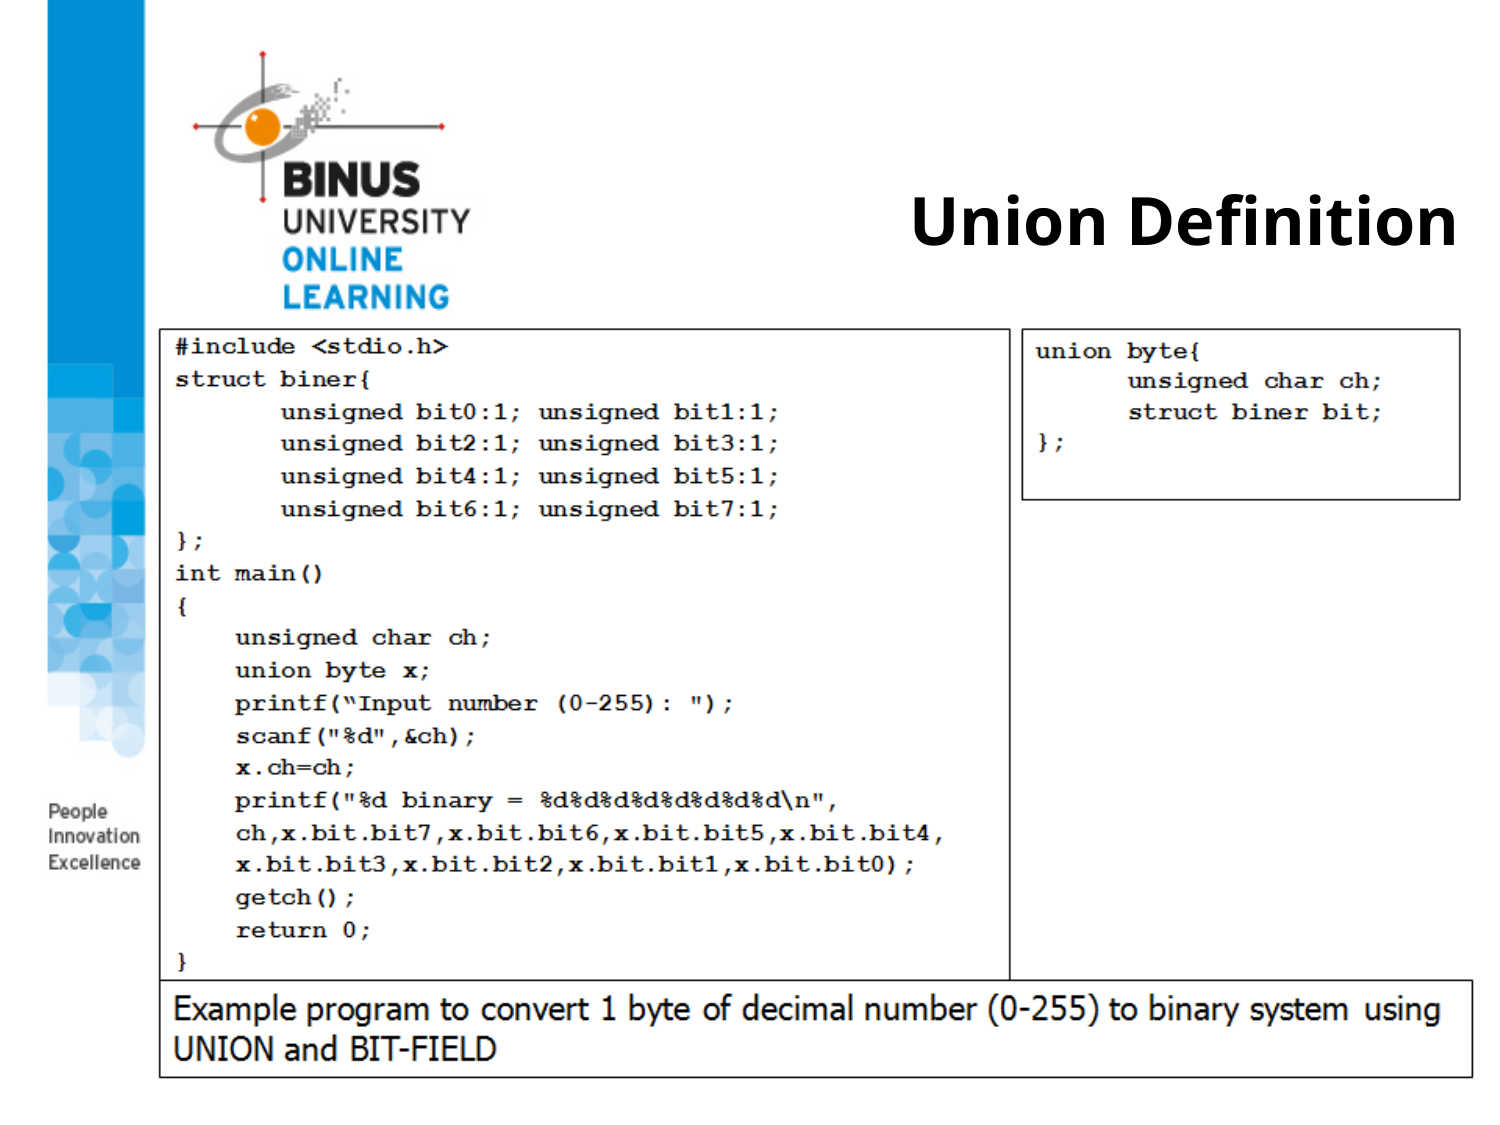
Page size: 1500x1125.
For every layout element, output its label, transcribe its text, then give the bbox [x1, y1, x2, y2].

picture [0, 0, 1500, 1125]
title Union Definition [549, 125, 1475, 313]
